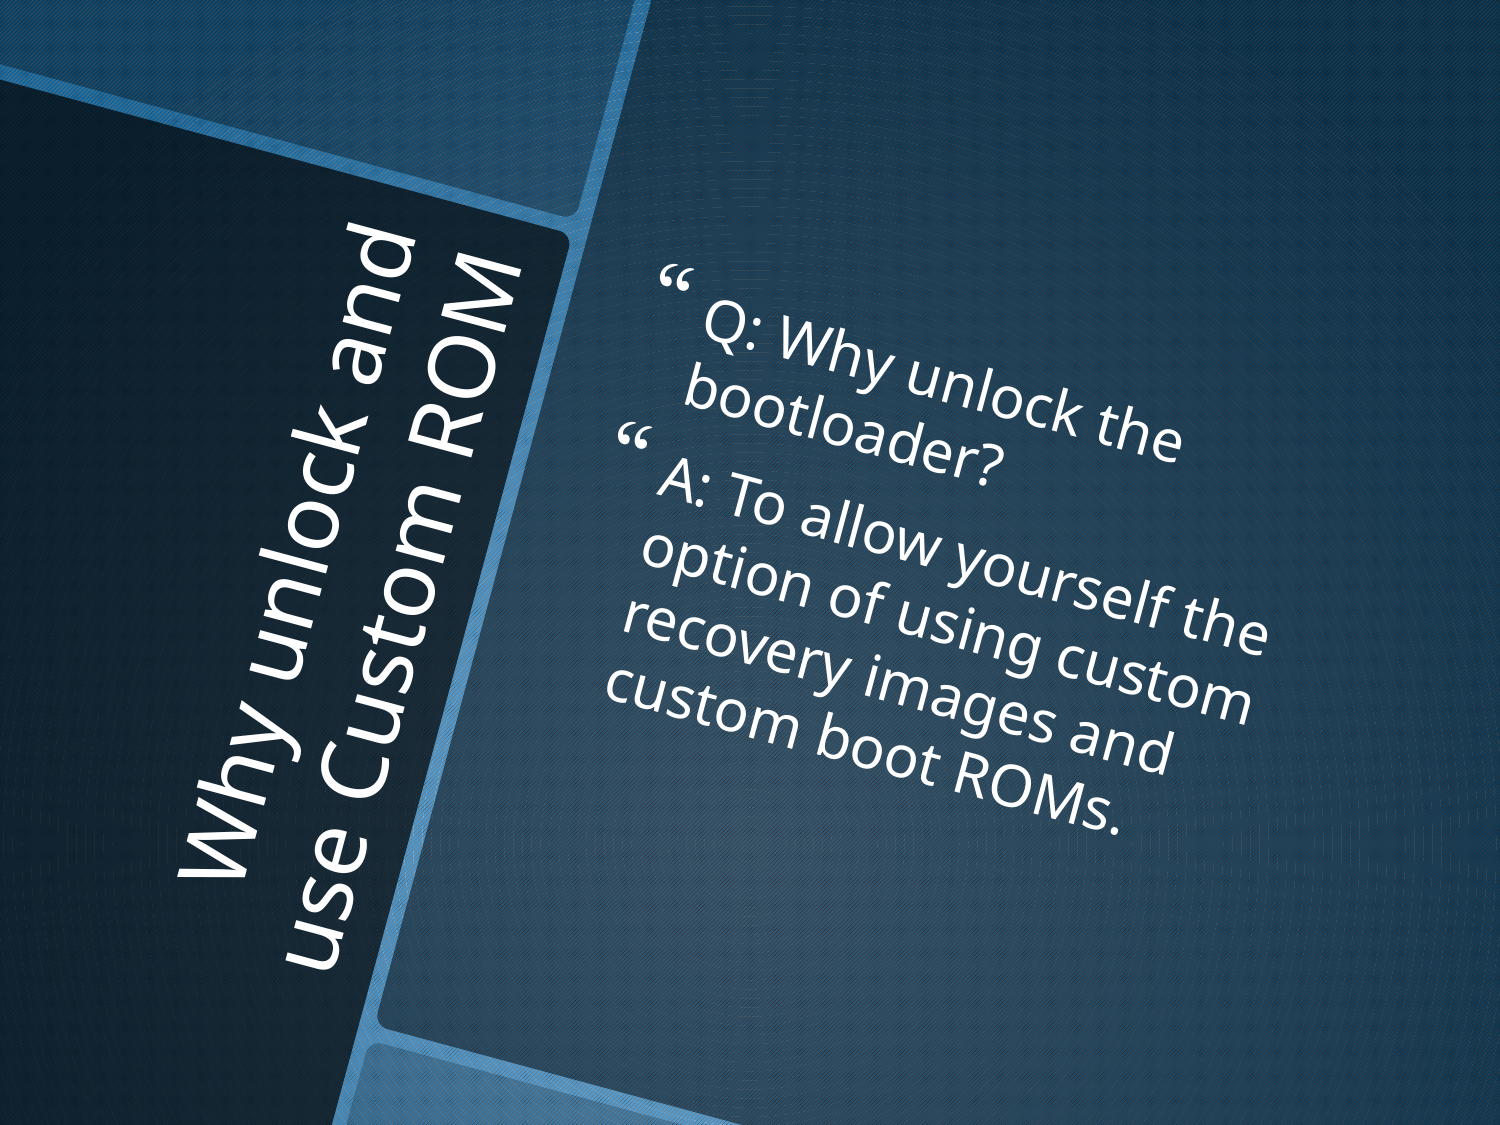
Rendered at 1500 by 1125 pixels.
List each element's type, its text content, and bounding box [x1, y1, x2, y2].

title Why unlock and use Custom ROM [69, 181, 554, 1056]
list Q: Why unlock the bootloader? A: To allow yourself the option of using custom recovery images and custom boot ROMs. [475, 72, 1430, 1076]
